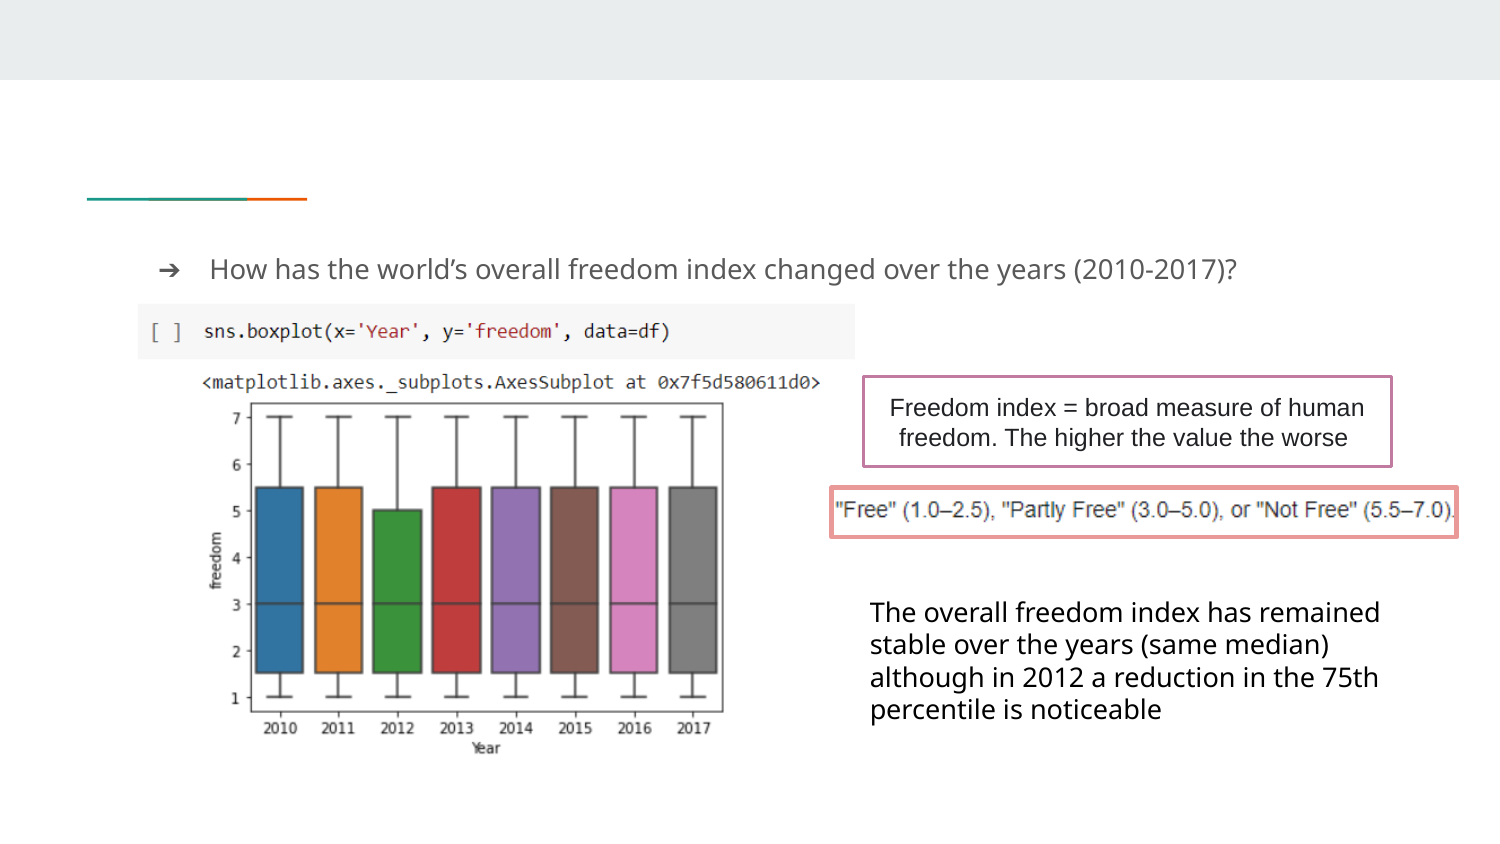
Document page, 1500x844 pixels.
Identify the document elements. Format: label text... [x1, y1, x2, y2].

text_box The overall freedom index has remained stable over the years (same median) although in 2012 a reduction in the 75th percentile is noticeable [860, 580, 1401, 741]
picture [130, 295, 1455, 784]
text_box Freedom index = broad measure of human freedom. The higher the value the worse [863, 376, 1392, 467]
list How has the world’s overall freedom index changed over the years (2010-2017)? [119, 232, 1381, 307]
